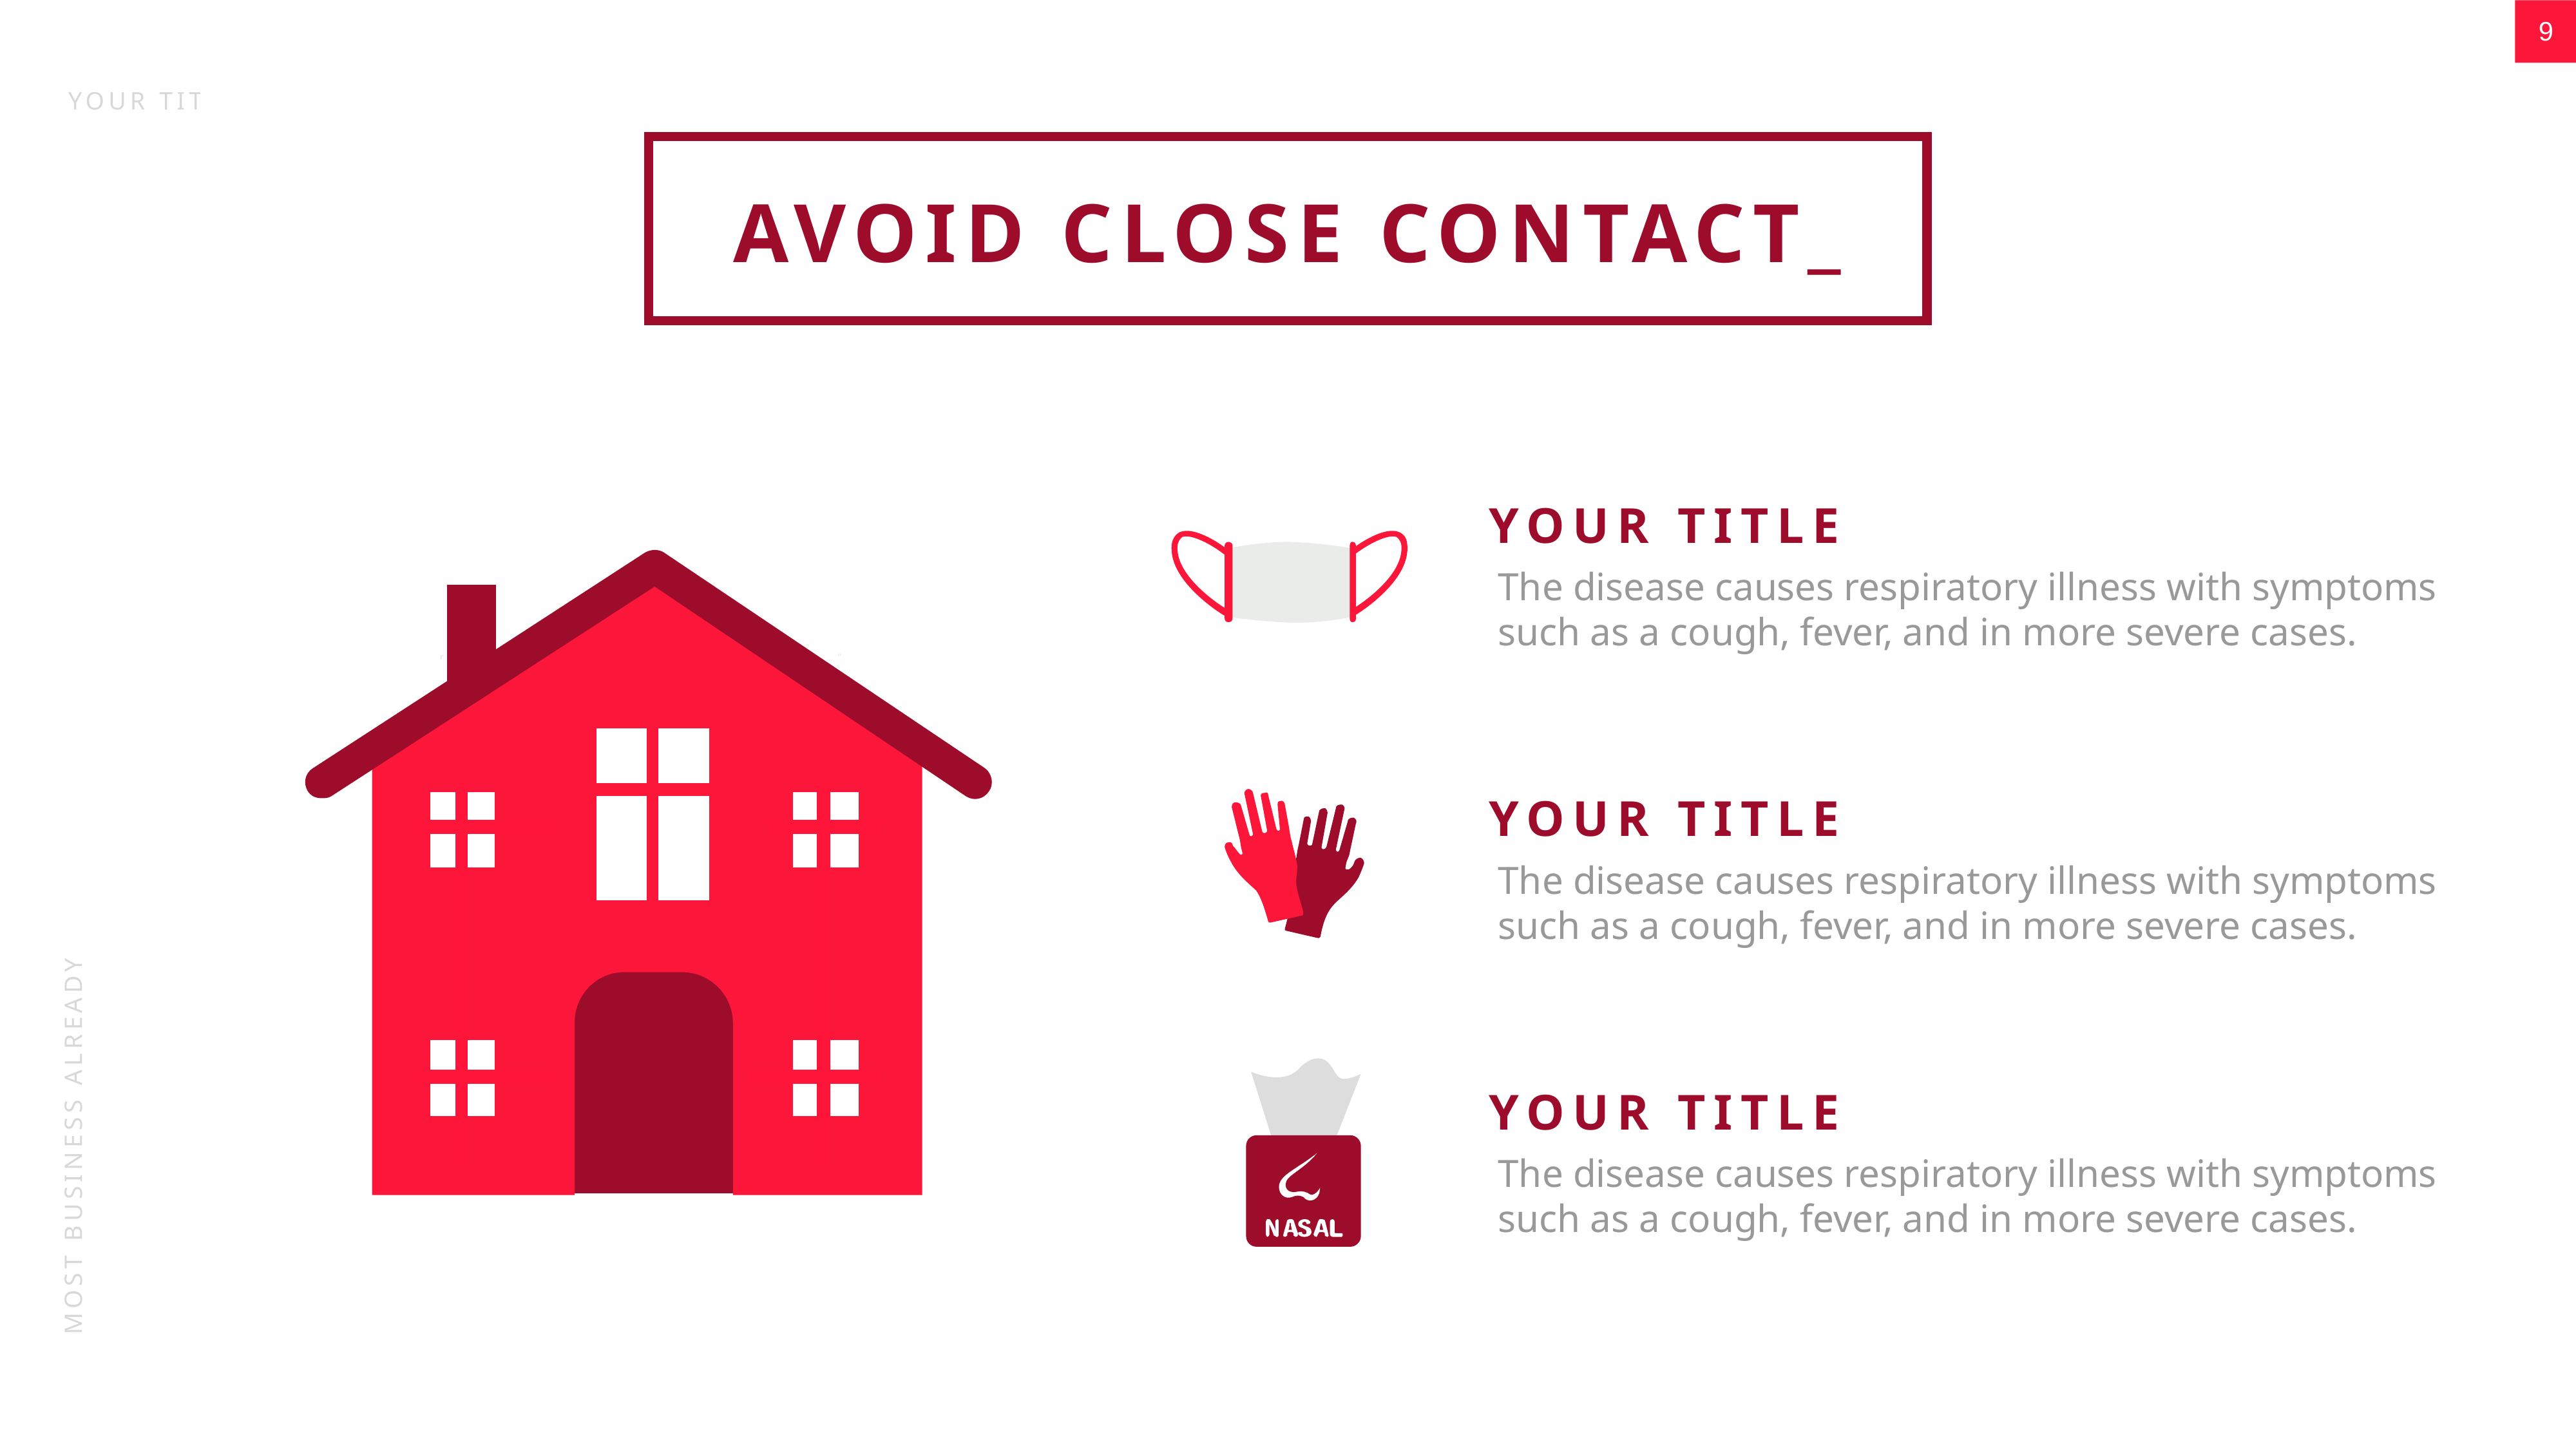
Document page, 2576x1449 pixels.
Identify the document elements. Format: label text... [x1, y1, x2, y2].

text_box The disease causes respiratory illness with symptoms such as a cough, fever, and in more severe cases. [1488, 558, 2483, 658]
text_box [1225, 788, 1365, 940]
text_box The disease causes respiratory illness with symptoms such as a cough, fever, and in more severe cases. [1488, 1145, 2483, 1245]
text_box The disease causes respiratory illness with symptoms such as a cough, fever, and in more severe cases. [1488, 851, 2483, 952]
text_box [1246, 1053, 1362, 1247]
text_box YOUR TITLE [1480, 783, 1885, 851]
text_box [1170, 525, 1409, 625]
text_box YOUR TITLE [1480, 489, 1885, 558]
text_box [649, 137, 1927, 321]
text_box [303, 549, 995, 1196]
text_box YOUR TITLE [1480, 1077, 1885, 1144]
